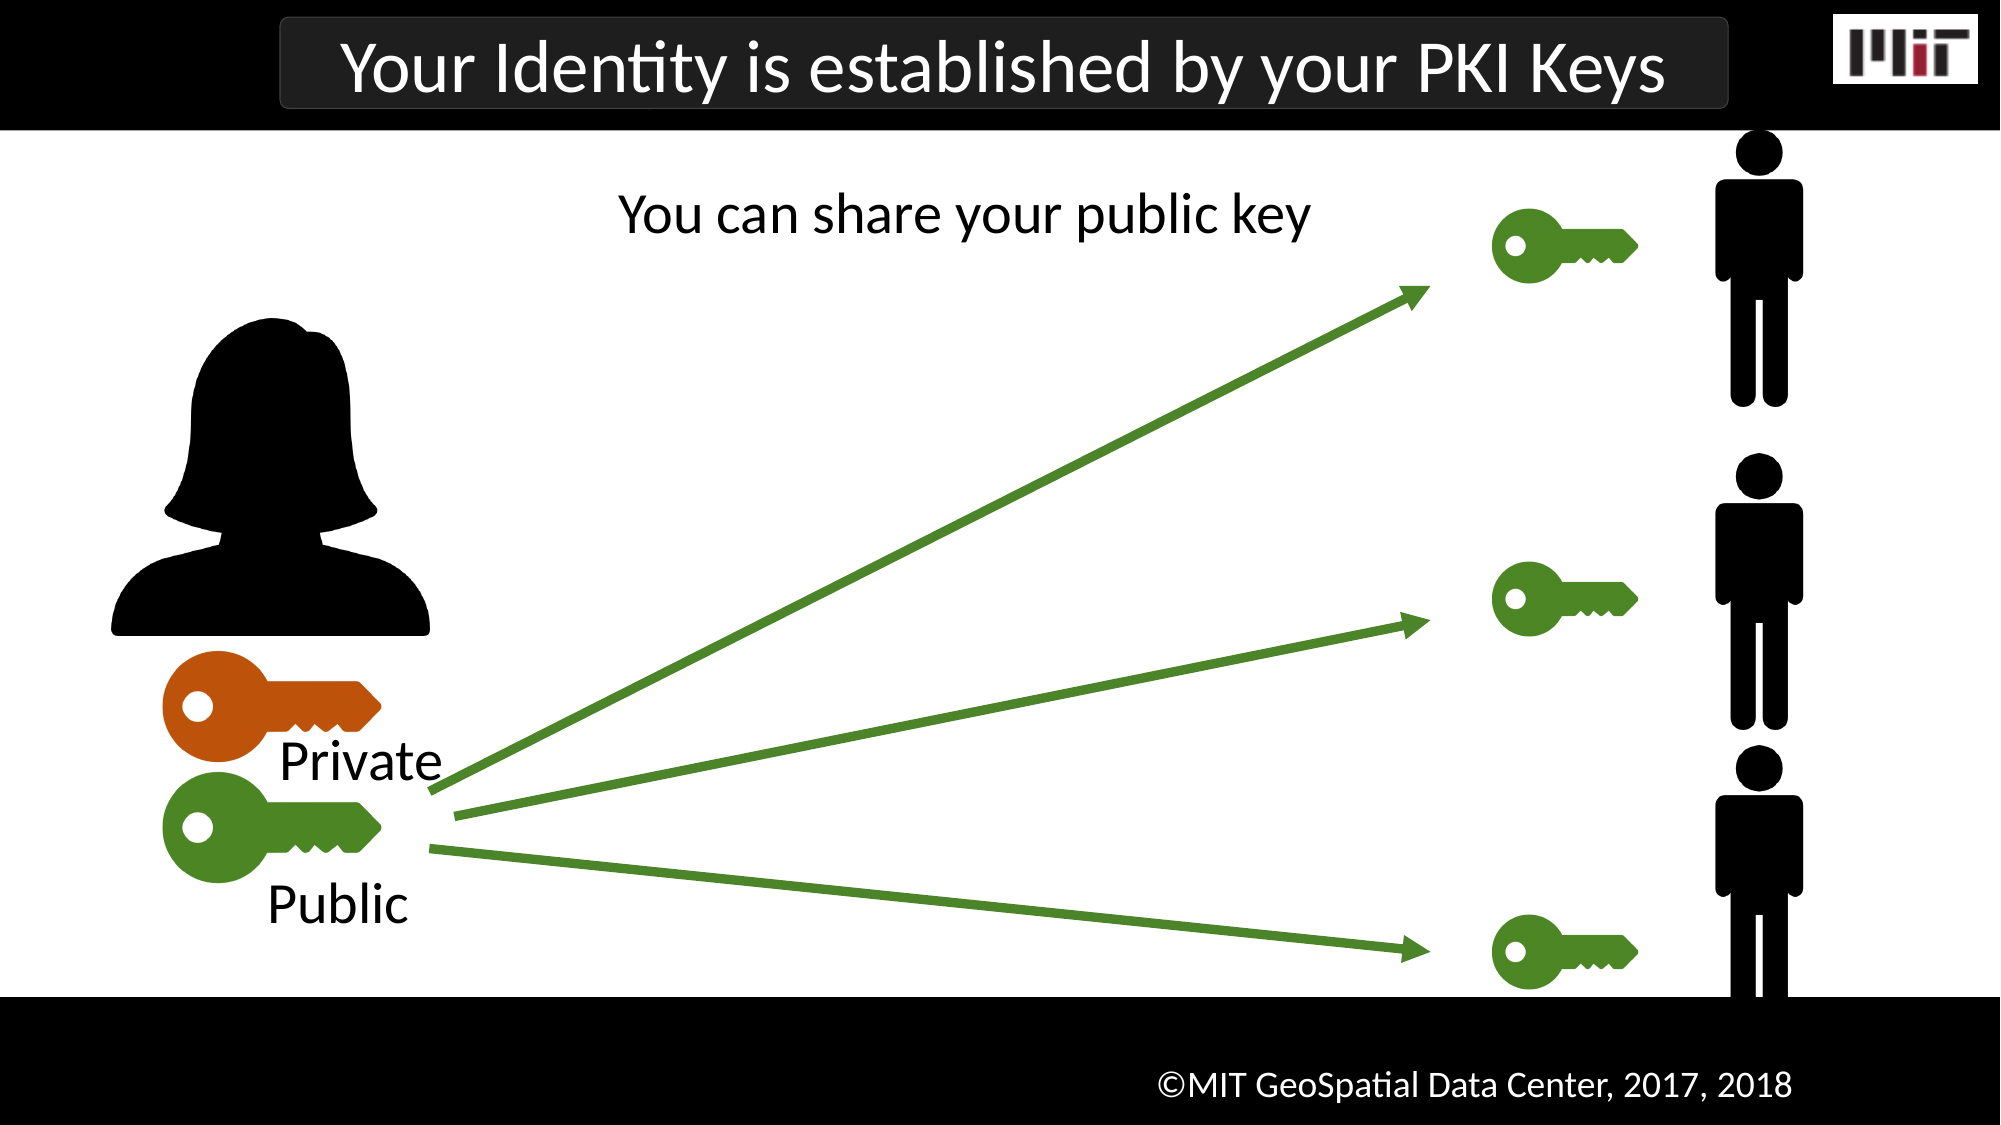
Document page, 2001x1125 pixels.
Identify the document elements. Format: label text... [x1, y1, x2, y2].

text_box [429, 285, 1431, 792]
picture [1489, 129, 1898, 407]
text_box Private [264, 714, 454, 800]
text_box Your Identity is established by your PKI Keys [279, 16, 1729, 110]
text_box Public [252, 857, 429, 943]
picture [1833, 14, 1978, 84]
picture [1489, 453, 1898, 730]
text_box You can share your public key [603, 168, 1363, 253]
picture [157, 768, 383, 887]
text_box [429, 848, 1431, 952]
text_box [454, 620, 1431, 817]
picture [111, 318, 429, 636]
picture [157, 647, 383, 766]
picture [1489, 745, 1898, 1022]
